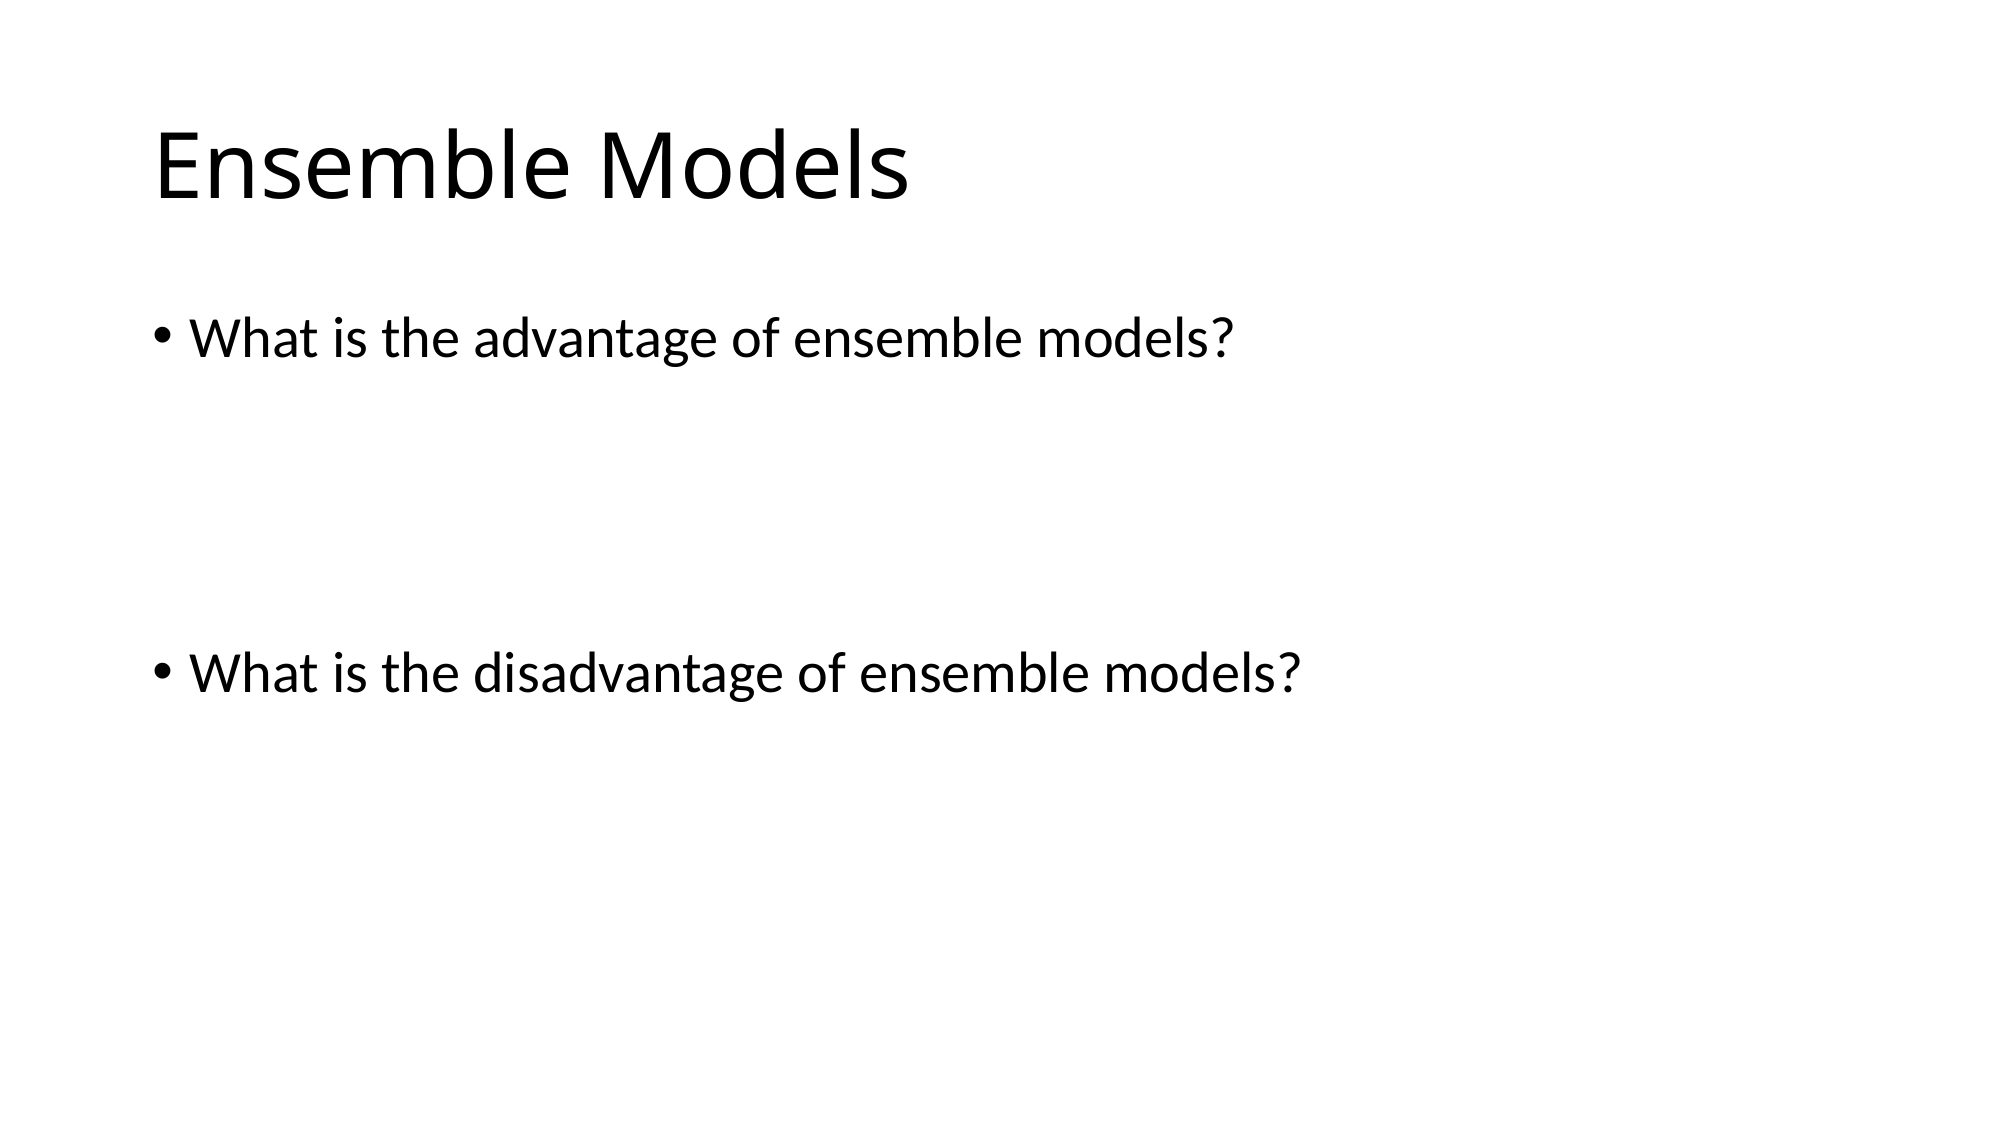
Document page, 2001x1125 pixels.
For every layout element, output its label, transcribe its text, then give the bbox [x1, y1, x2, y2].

list What is the advantage of ensemble models? What is the disadvantage of ensemble models? [137, 299, 1863, 1014]
title Ensemble Models [137, 59, 1863, 278]
